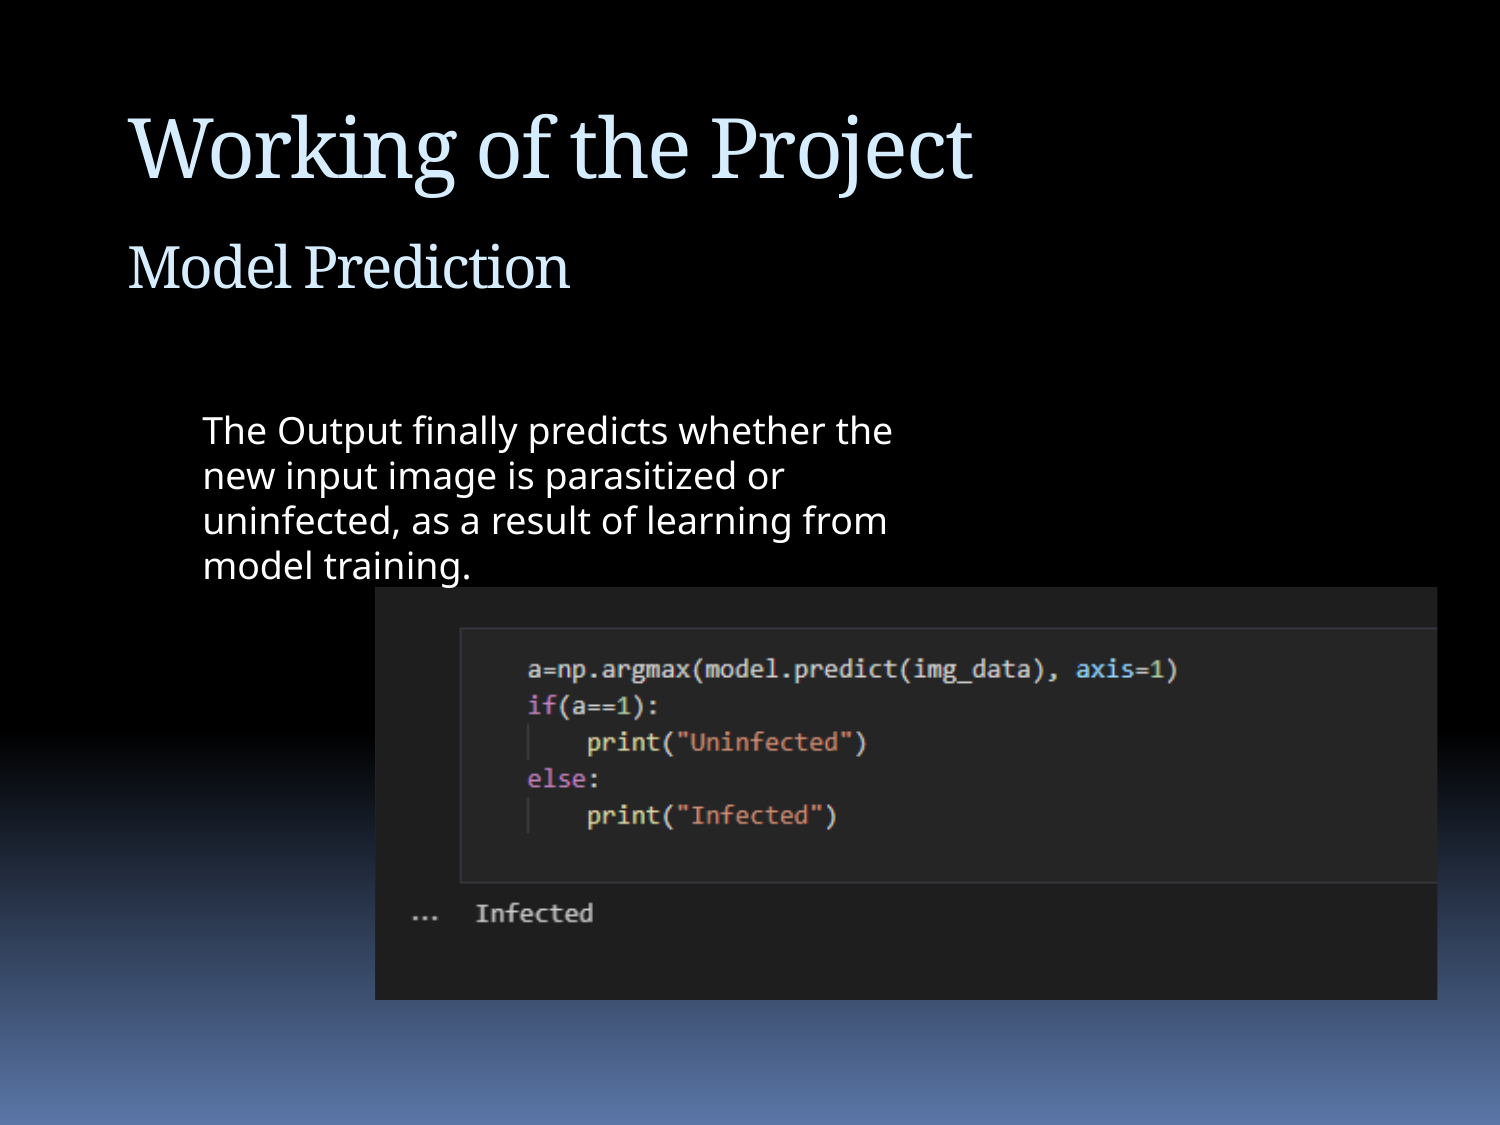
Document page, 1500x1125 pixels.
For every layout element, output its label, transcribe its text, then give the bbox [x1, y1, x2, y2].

text_box The Output finally predicts whether the new input image is parasitized or uninfected, as a result of learning from model training. [187, 399, 963, 595]
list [374, 587, 1438, 1001]
title Working of the Project Model Prediction [112, 37, 1388, 304]
